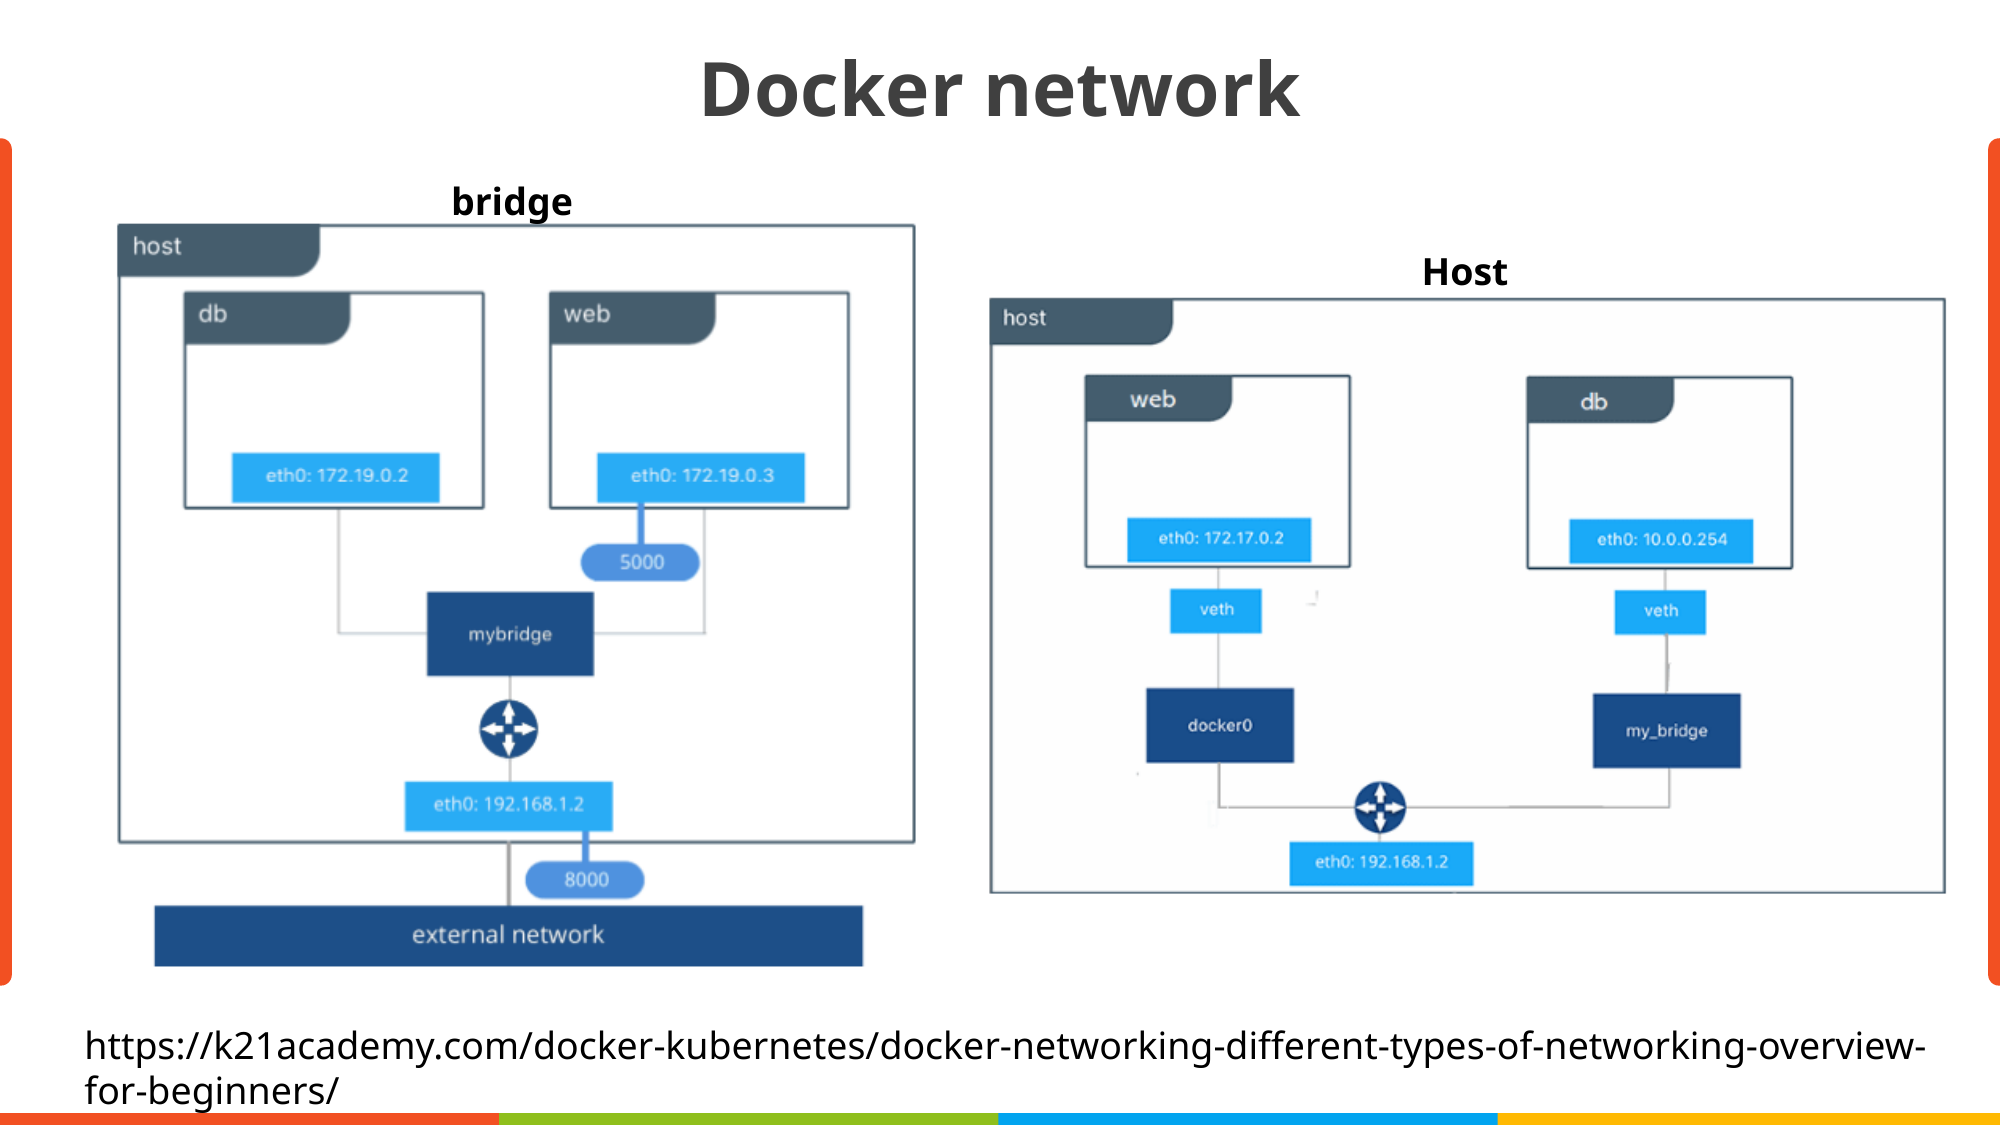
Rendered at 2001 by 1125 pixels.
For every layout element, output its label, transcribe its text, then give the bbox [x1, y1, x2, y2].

picture [69, 199, 1975, 998]
text_box Host [980, 240, 1975, 279]
text_box bridge [2, 170, 1021, 230]
text_box [1987, 137, 2000, 987]
text_box [0, 137, 13, 987]
text_box Docker network [137, 44, 1863, 141]
text_box https://k21academy.com/docker-kubernetes/docker-networking-different-types-of-networking-overview-for-beginners/ [69, 1014, 2000, 1120]
